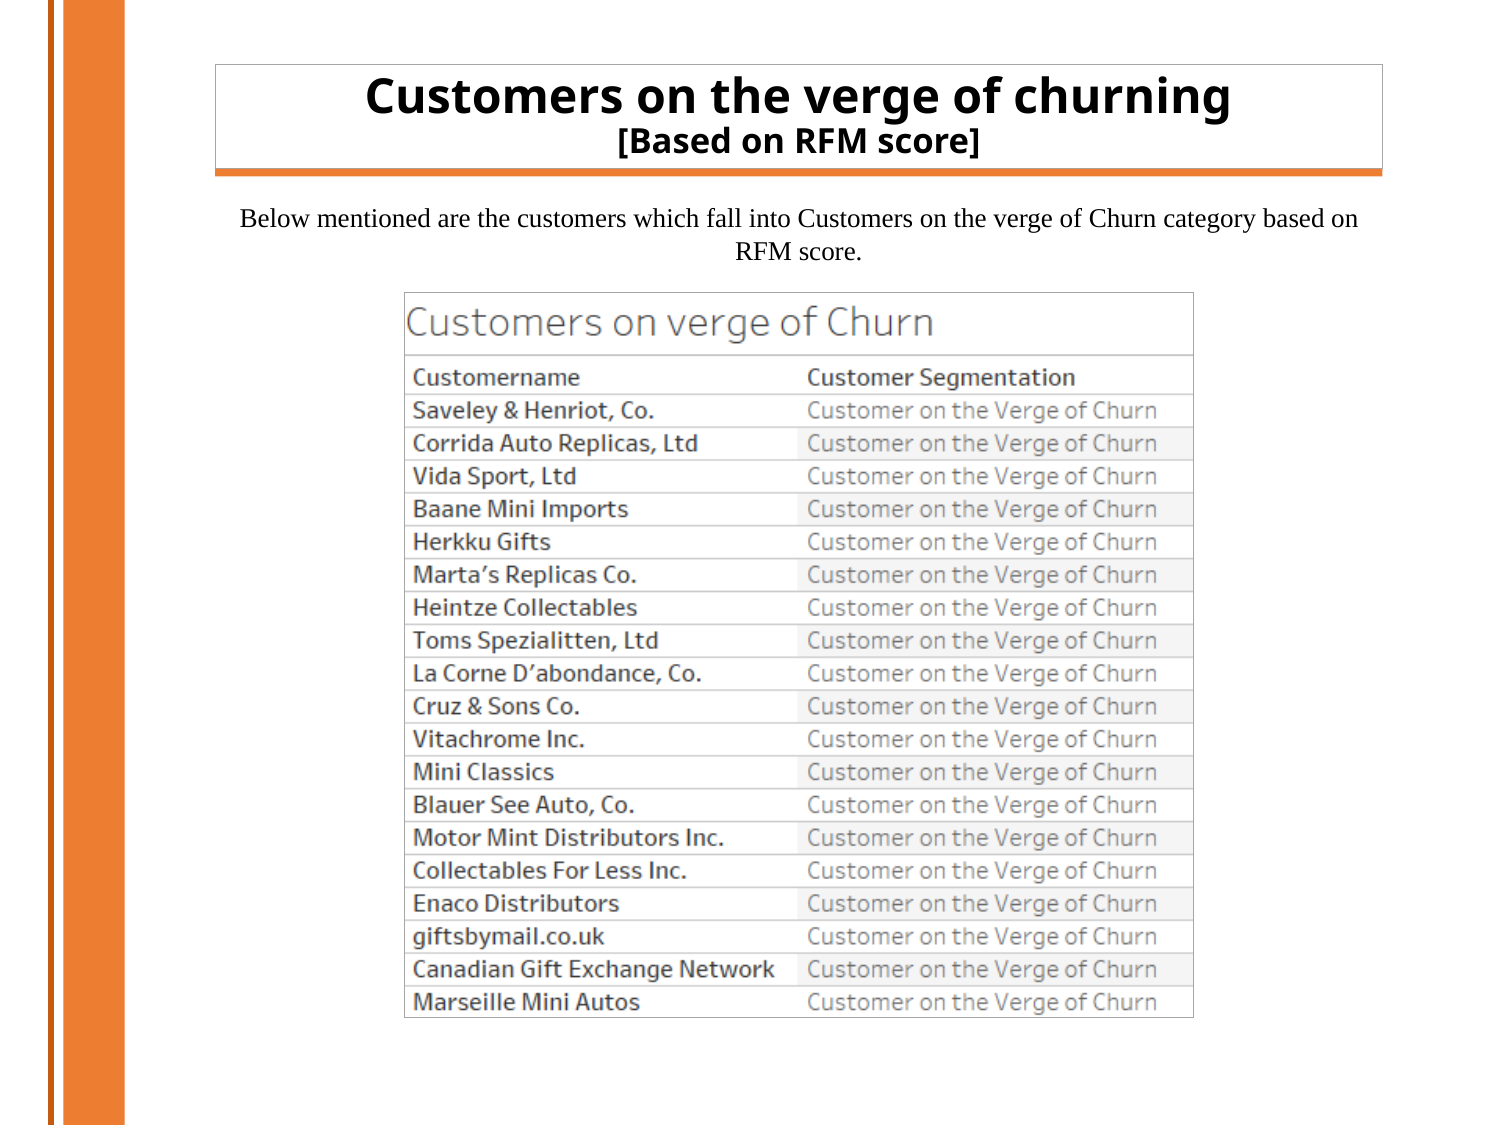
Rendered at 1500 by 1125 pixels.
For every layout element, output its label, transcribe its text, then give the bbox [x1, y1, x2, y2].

picture [404, 292, 1194, 1018]
text_box Below mentioned are the customers which fall into Customers on the verge of Churn category based on RFM score. [215, 193, 1383, 306]
text_box Customers on the verge of churning [Based on RFM score] [215, 64, 1383, 168]
text_box [62, 0, 126, 1125]
text_box [214, 168, 1383, 177]
